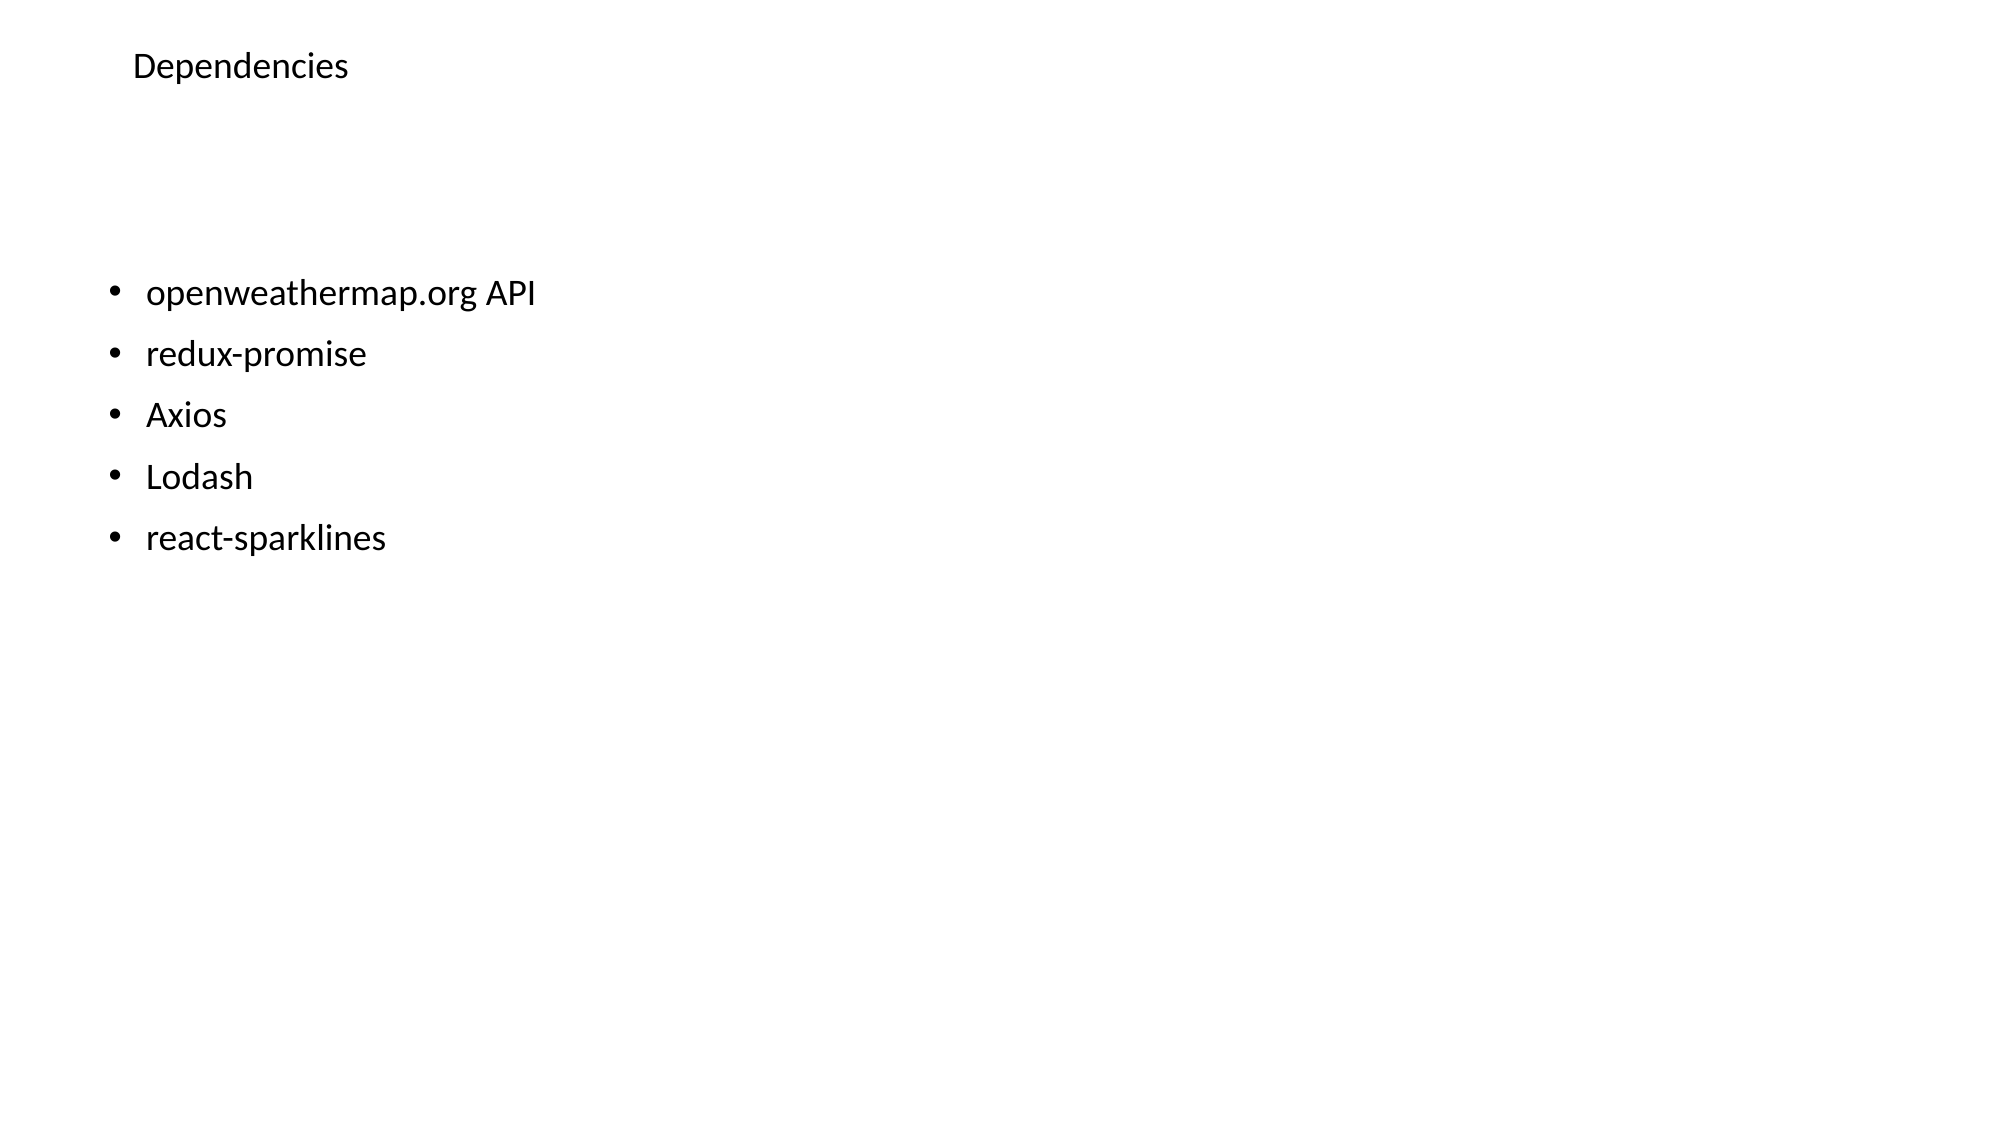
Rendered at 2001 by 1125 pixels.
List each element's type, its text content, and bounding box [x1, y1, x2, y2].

text_box openweathermap.org API redux-promise Axios Lodash react-sparklines [93, 265, 805, 979]
text_box Dependencies [118, 33, 1877, 94]
